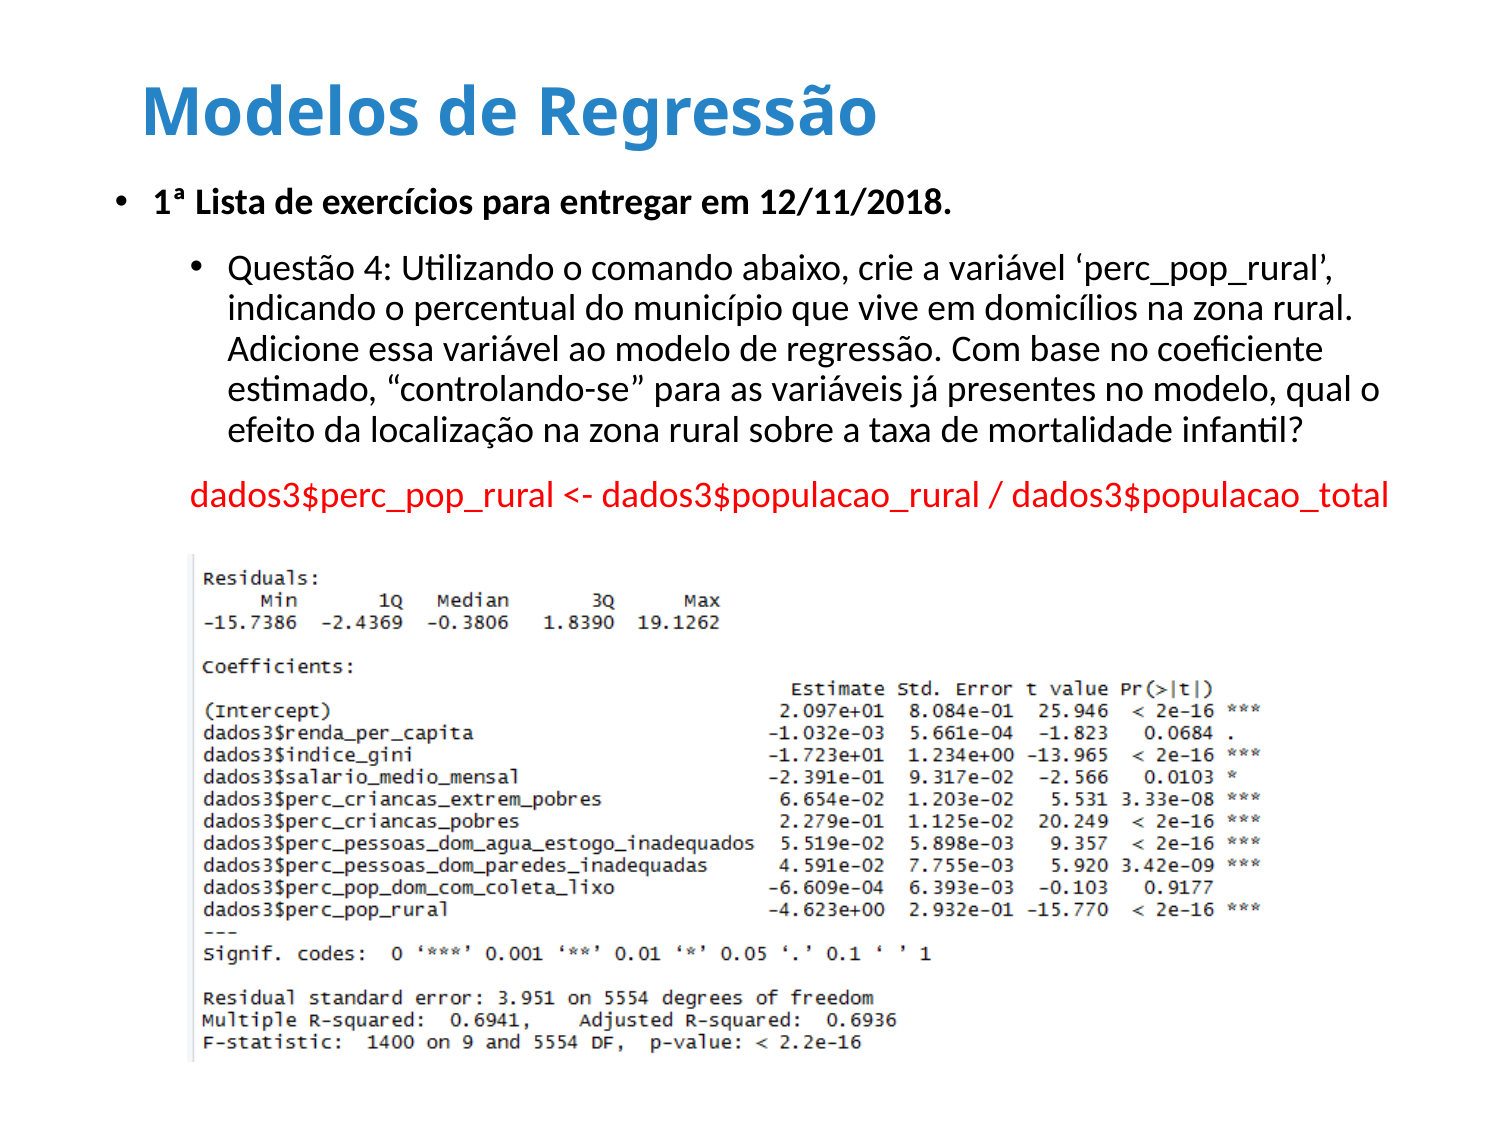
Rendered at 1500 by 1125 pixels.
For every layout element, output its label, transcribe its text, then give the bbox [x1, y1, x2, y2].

picture [187, 554, 1275, 1062]
list 1ª Lista de exercícios para entregar em 12/11/2018. Questão 4: Utilizando o comando abaixo, crie a variável ‘perc_pop_rural’, indicando o percentual do município que vive em domicílios na zona rural. Adicione essa variável ao modelo de regressão. Com base no coeficiente estimado, “controlando-se” para as variáveis já presentes no modelo, qual o efeito da localização na zona rural sobre a taxa de mortalidade infantil? dados3$perc_pop_rural <- dados3$populacao_rural / dados3$populacao_total [99, 174, 1460, 1063]
title Modelos de Regressão [125, 75, 1096, 152]
